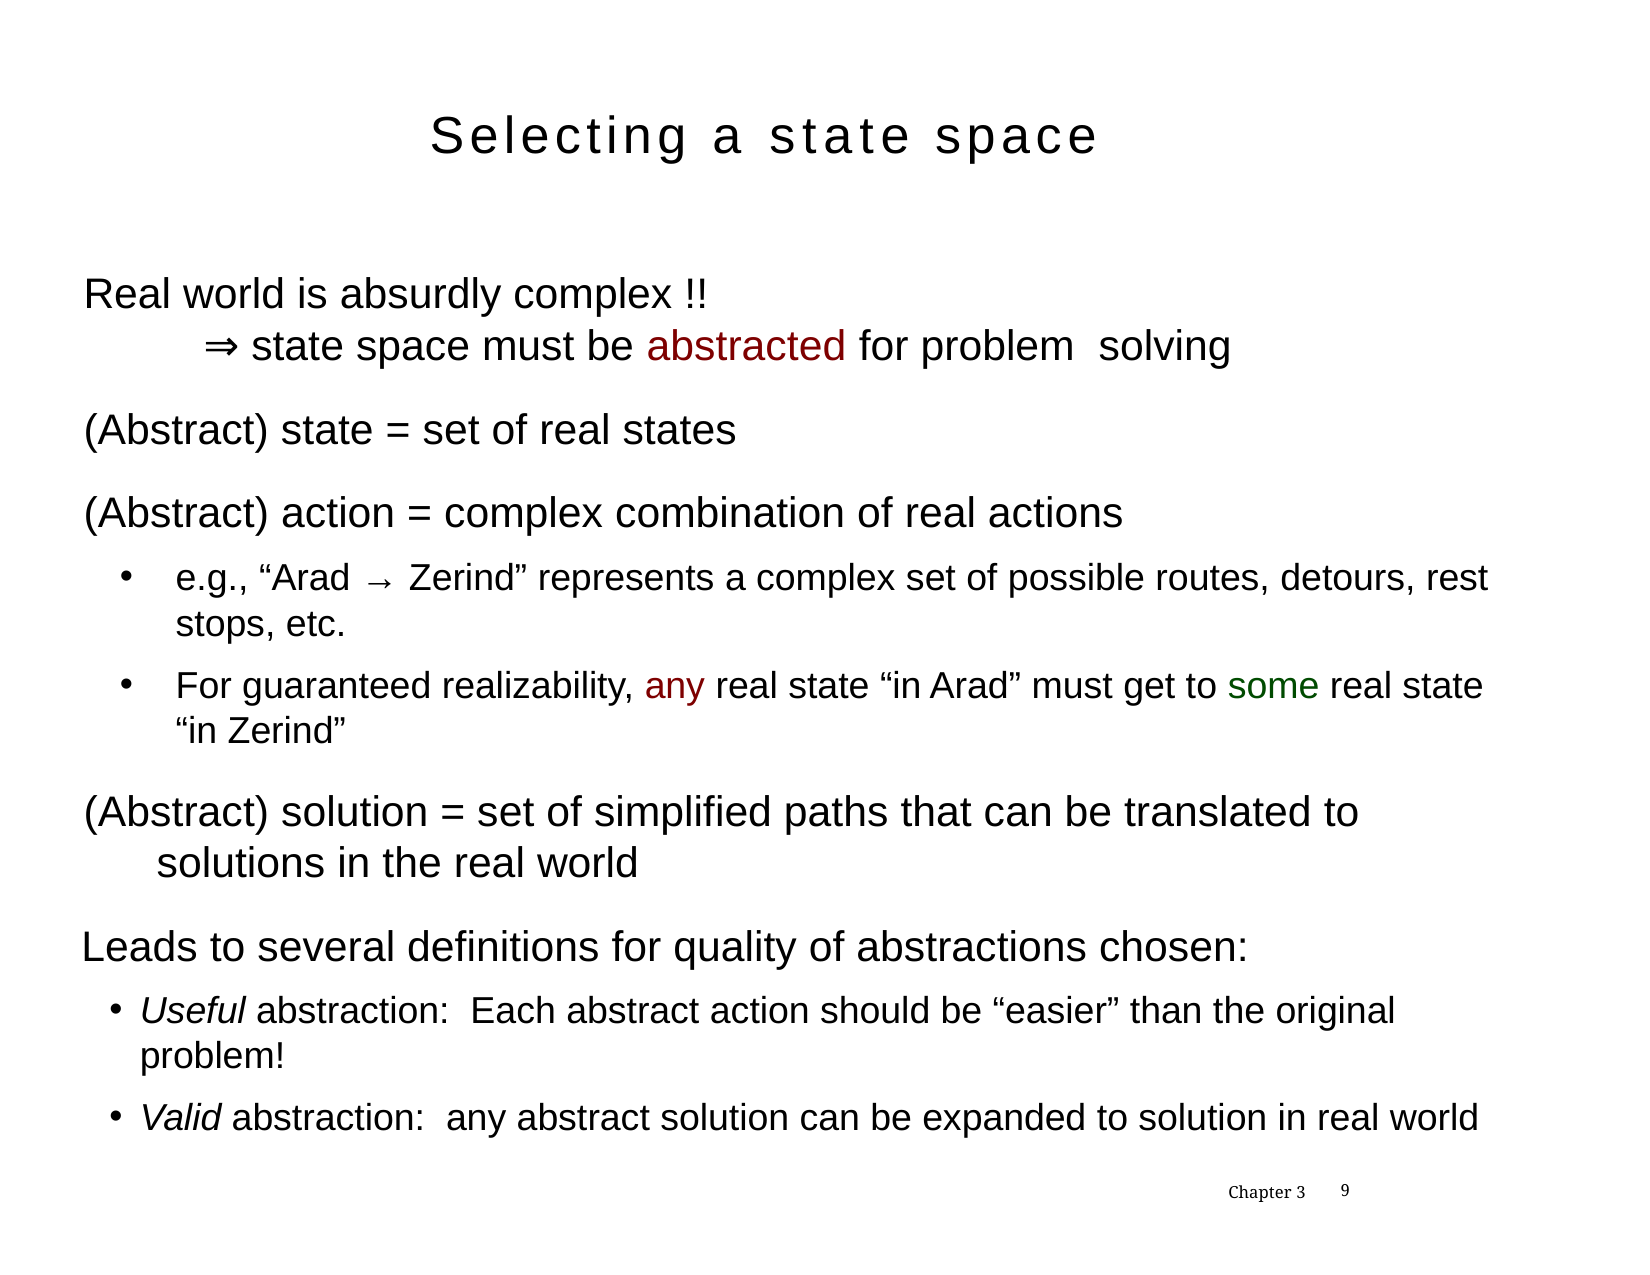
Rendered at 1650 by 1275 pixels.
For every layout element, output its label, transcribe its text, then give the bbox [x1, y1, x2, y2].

text_box Selecting a state space [95, 113, 1362, 266]
text_box Real world is absurdly complex !! ⇒ state space must be abstracted for problem solving (Abstract) state = set of real states (Abstract) action = complex combination of real actions e.g., “Arad → Zerind” represents a complex set of possible routes, detours, rest stops, etc. For guaranteed realizability, any real state “in Arad” must get to some real state “in Zerind” (Abstract) solution = set of simplified paths that can be translated to solutions in the real world Leads to several definitions for quality of abstractions chosen: Useful abstraction: Each abstract action should be “easier” than the original problem! Valid abstraction: any abstract solution can be expanded to solution in real world [81, 266, 1525, 1183]
text_box Chapter 3 [1226, 1183, 1308, 1275]
text_box <number> [1336, 1183, 1363, 1275]
